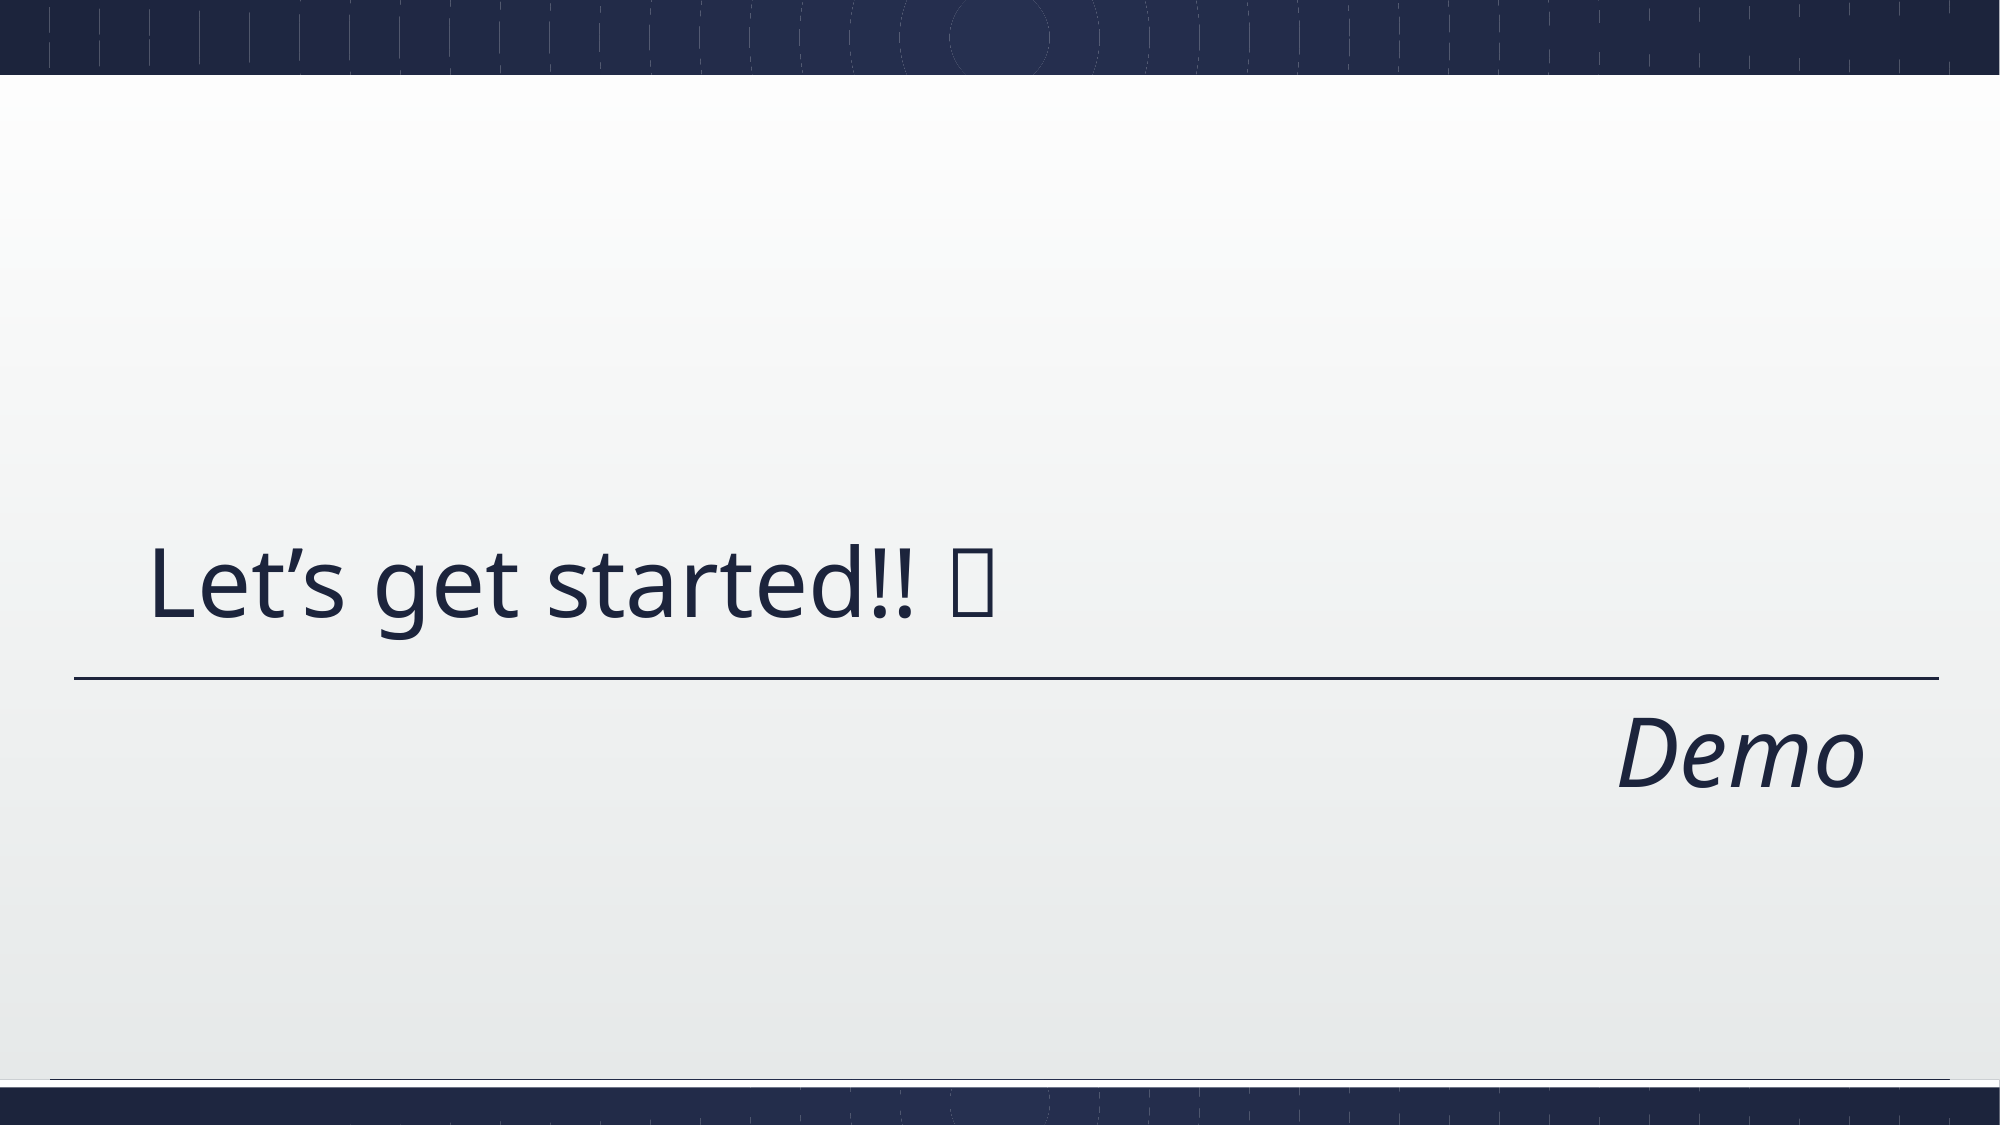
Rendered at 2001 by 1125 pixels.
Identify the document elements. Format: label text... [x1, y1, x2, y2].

text_box Demo [131, 695, 1884, 816]
title Let’s get started!!  [131, 526, 1692, 647]
